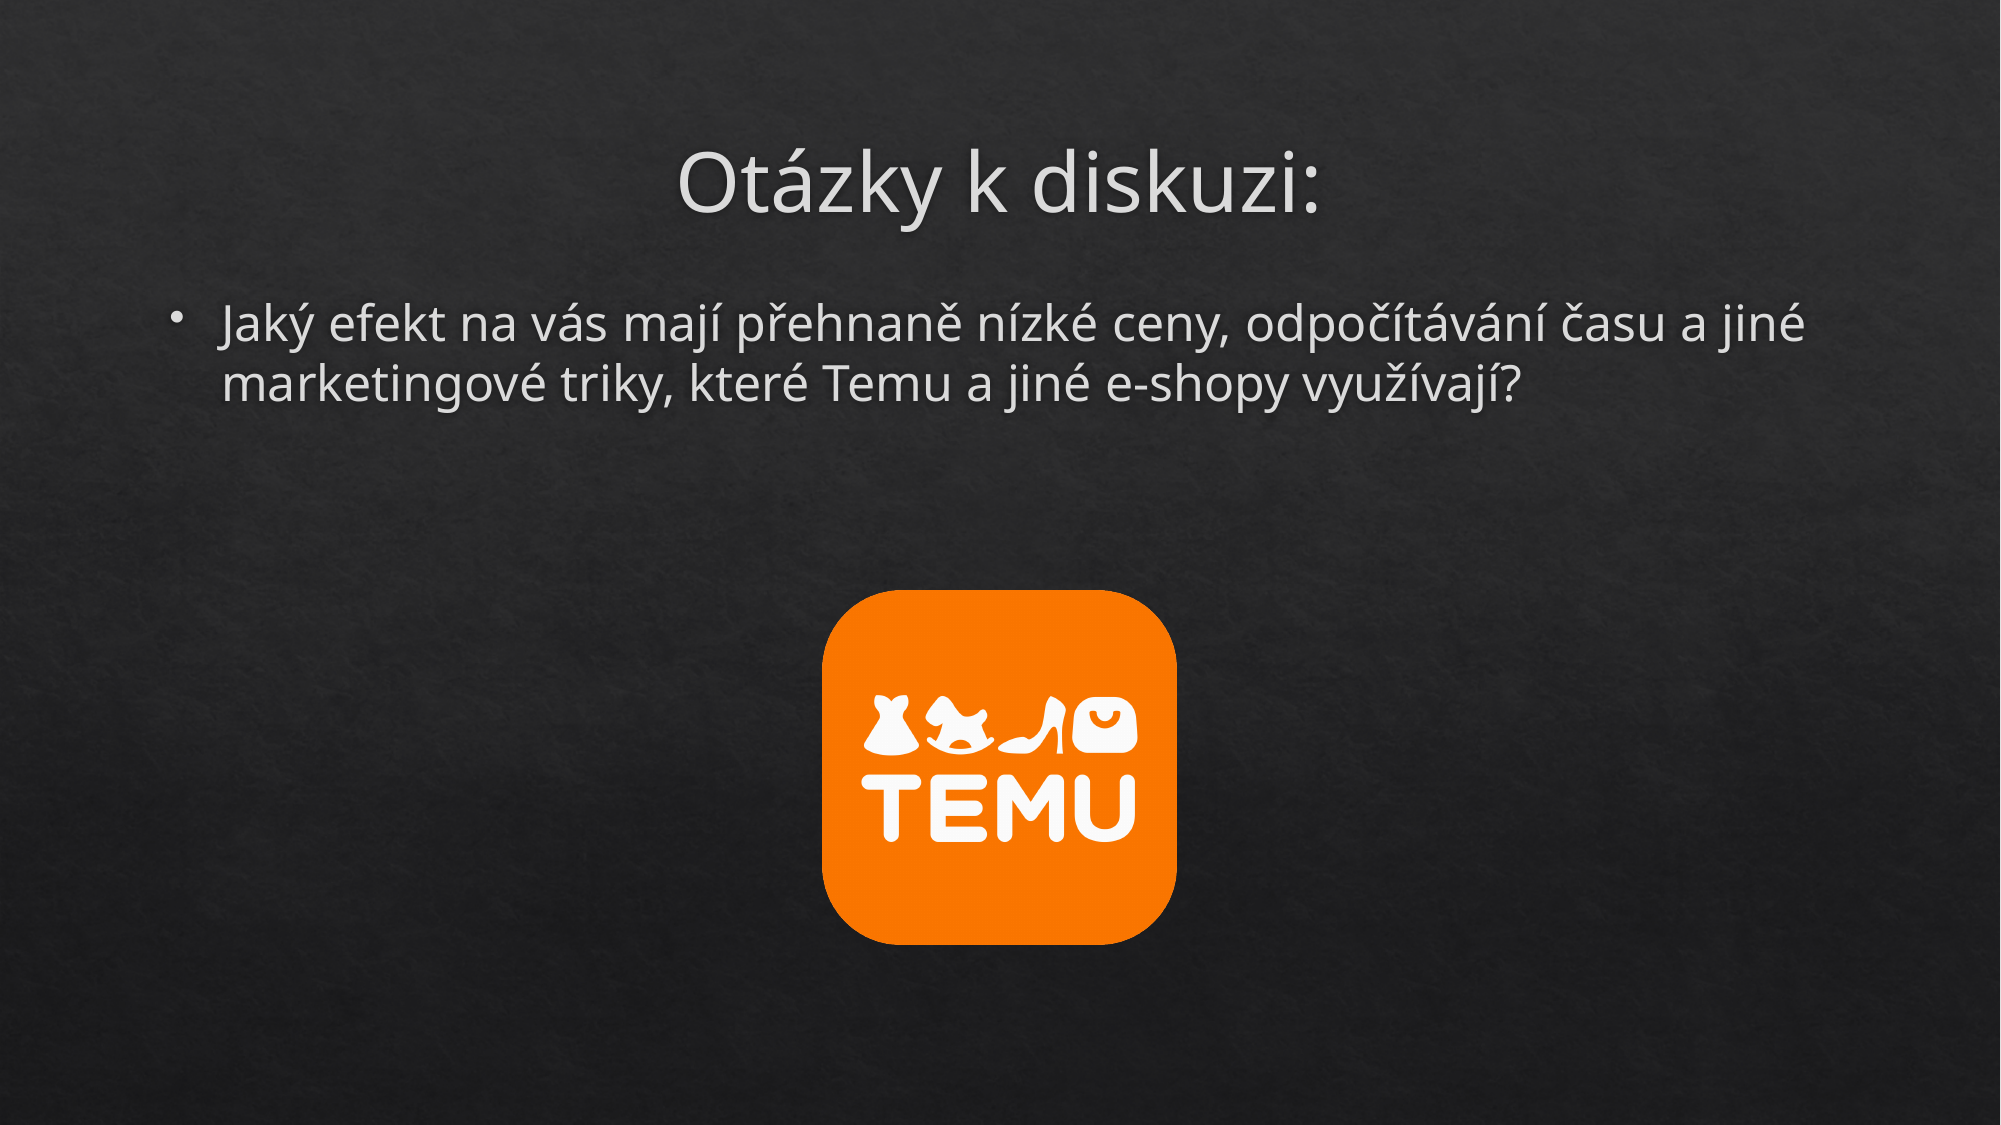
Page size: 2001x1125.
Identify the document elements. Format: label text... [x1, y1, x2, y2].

list Jaký efekt na vás mají přehnaně nízké ceny, odpočítávání času a jiné marketingové triky, které Temu a jiné e-shopy využívají? [149, 284, 1849, 950]
picture [822, 590, 1178, 945]
title Otázky k diskuzi: [149, 99, 1849, 260]
